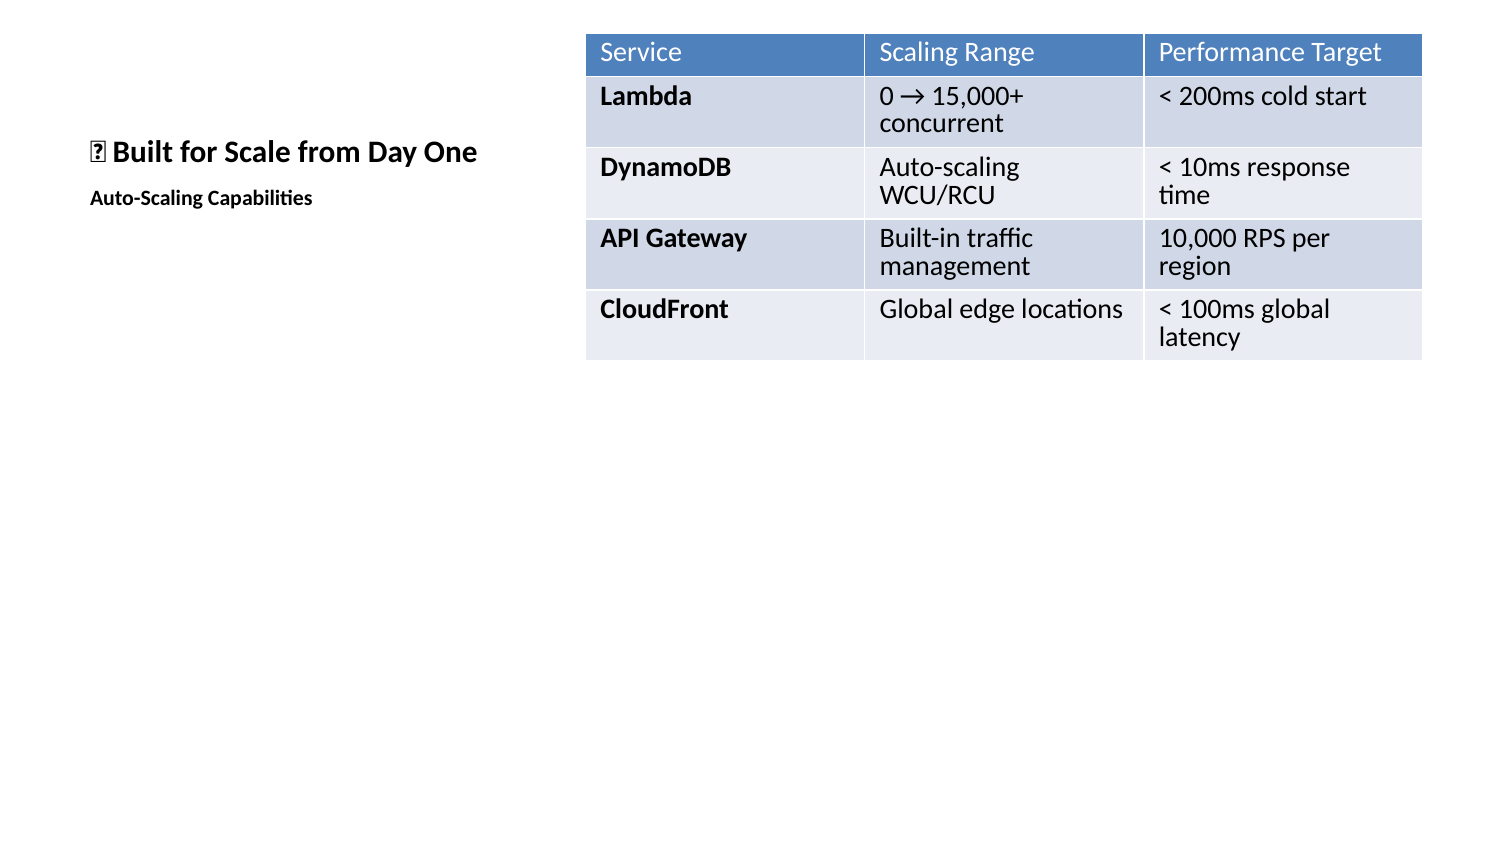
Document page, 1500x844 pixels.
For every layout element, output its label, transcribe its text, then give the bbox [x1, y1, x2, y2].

list Auto-Scaling Capabilities [75, 176, 569, 754]
table_cell Built-in traffic management [865, 220, 1143, 289]
table_cell Lambda [586, 77, 864, 147]
table_cell < 100ms global latency [1145, 291, 1422, 360]
table_cell Auto-scaling WCU/RCU [865, 148, 1143, 218]
title 🚀 Built for Scale from Day One [75, 33, 569, 176]
table_cell CloudFront [586, 291, 864, 360]
table_cell < 200ms cold start [1145, 77, 1422, 147]
table_header Performance Target [1145, 34, 1422, 76]
table_cell DynamoDB [586, 148, 864, 218]
table_cell API Gateway [586, 220, 864, 289]
table_header Scaling Range [865, 34, 1143, 76]
table_cell 10,000 RPS per region [1145, 220, 1422, 289]
table_header Service [586, 34, 864, 76]
table_cell 0 → 15,000+ concurrent [865, 77, 1143, 147]
table_cell Global edge locations [865, 291, 1143, 360]
table_cell < 10ms response time [1145, 148, 1422, 218]
